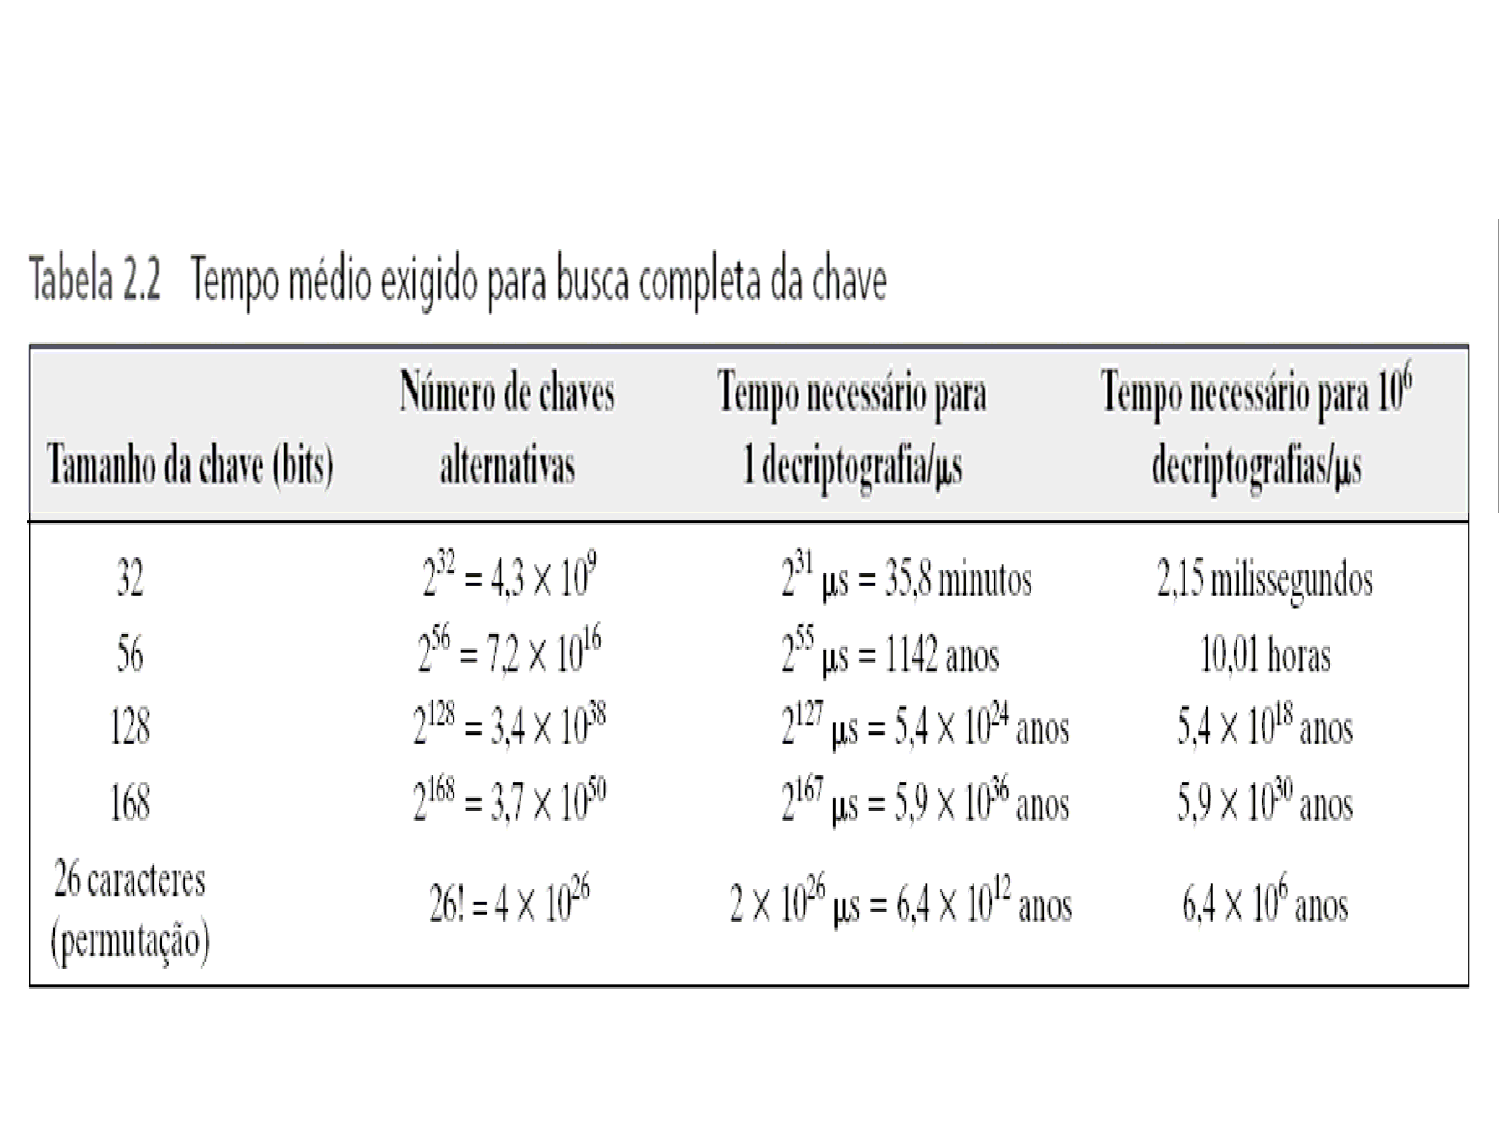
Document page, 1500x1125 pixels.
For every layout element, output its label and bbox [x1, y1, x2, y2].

picture [0, 219, 1499, 1059]
